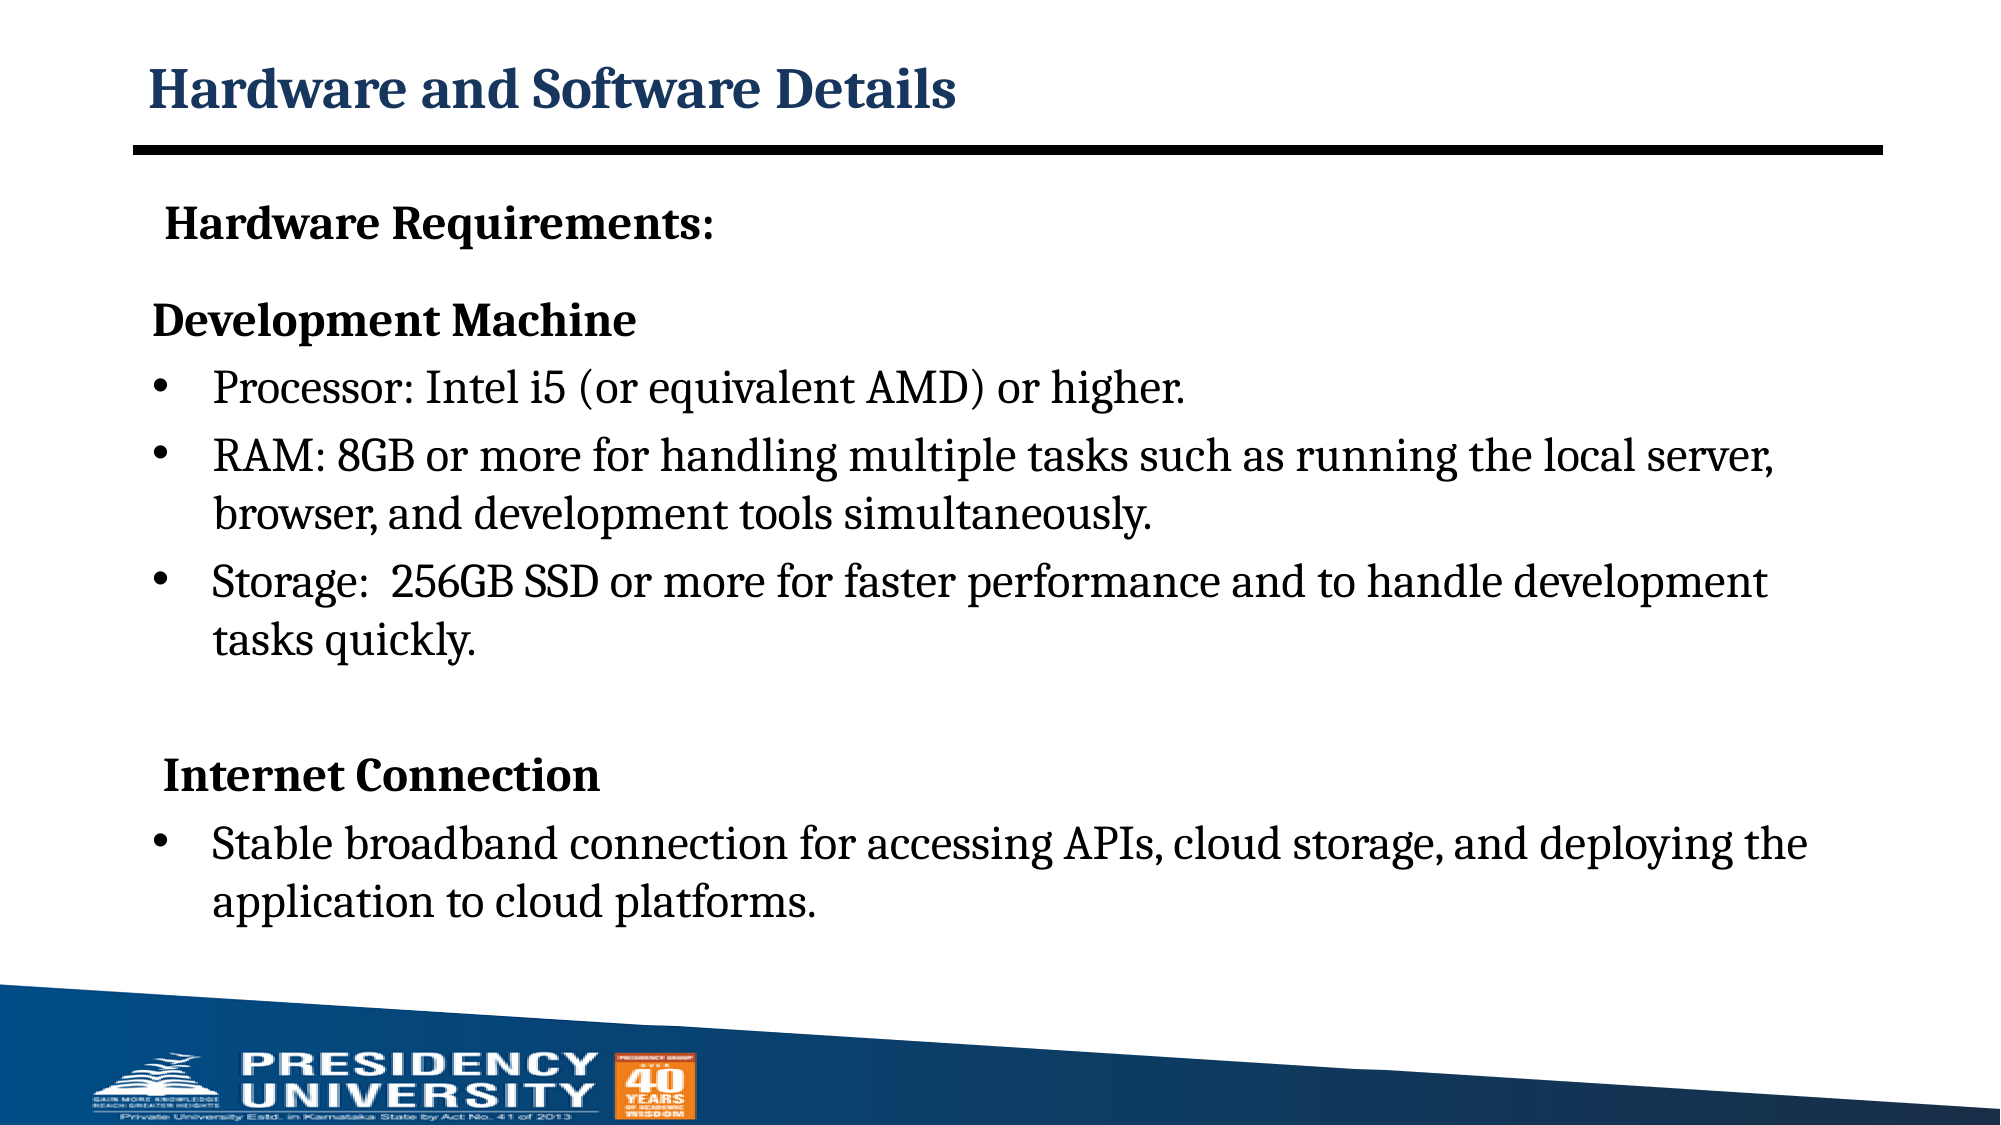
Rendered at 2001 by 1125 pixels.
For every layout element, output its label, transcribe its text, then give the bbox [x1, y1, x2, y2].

list Hardware Requirements: Development Machine Processor: Intel i5 (or equivalent AMD) or higher. RAM: 8GB or more for handling multiple tasks such as running the local server, browser, and development tools simultaneously. Storage: 256GB SSD or more for faster performance and to handle development tasks quickly. Internet Connection Stable broadband connection for accessing APIs, cloud storage, and deploying the application to cloud platforms. [125, 125, 1875, 938]
title Hardware and Software Details [133, 45, 1884, 125]
picture [0, 982, 2000, 1125]
